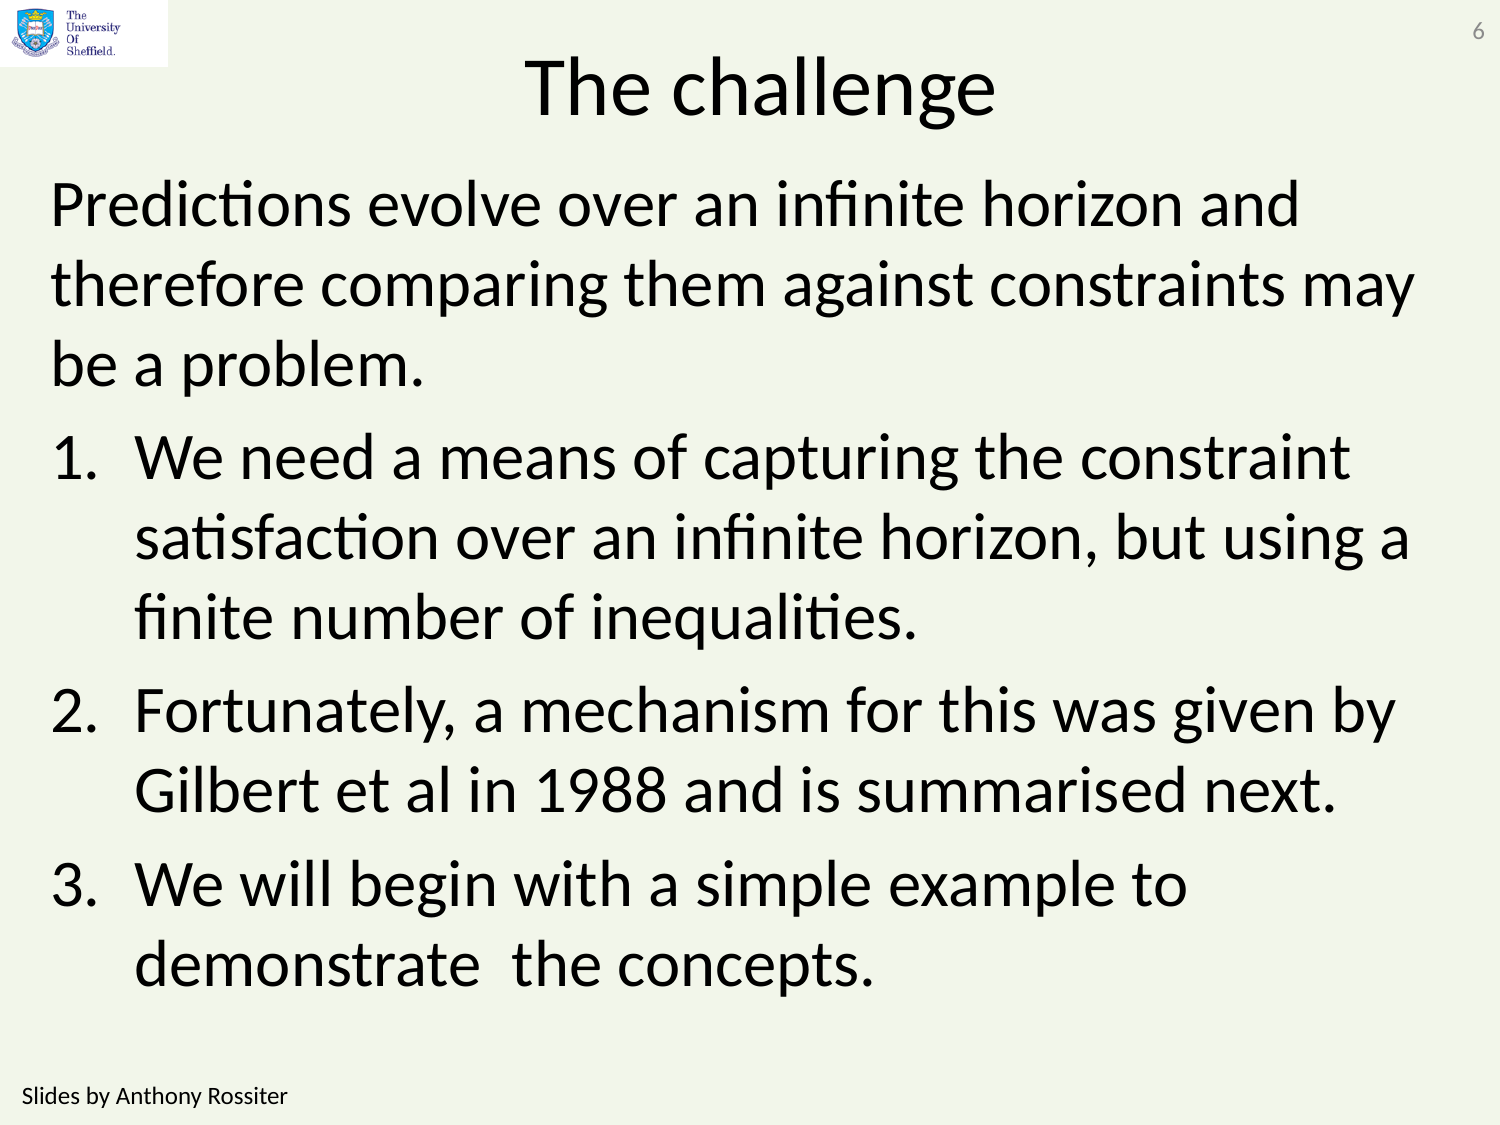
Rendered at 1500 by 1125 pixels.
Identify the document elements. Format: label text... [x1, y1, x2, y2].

list Predictions evolve over an infinite horizon and therefore comparing them against constraints may be a problem. We need a means of capturing the constraint satisfaction over an infinite horizon, but using a finite number of inequalities. Fortunately, a mechanism for this was given by Gilbert et al in 1988 and is summarised next. We will begin with a simple example to demonstrate the concepts. [35, 152, 1465, 1079]
slide_number 6 [1335, 0, 1500, 60]
title The challenge [105, 23, 1418, 141]
picture [0, 0, 168, 67]
footer Slides by Anthony Rossiter [0, 1065, 317, 1125]
